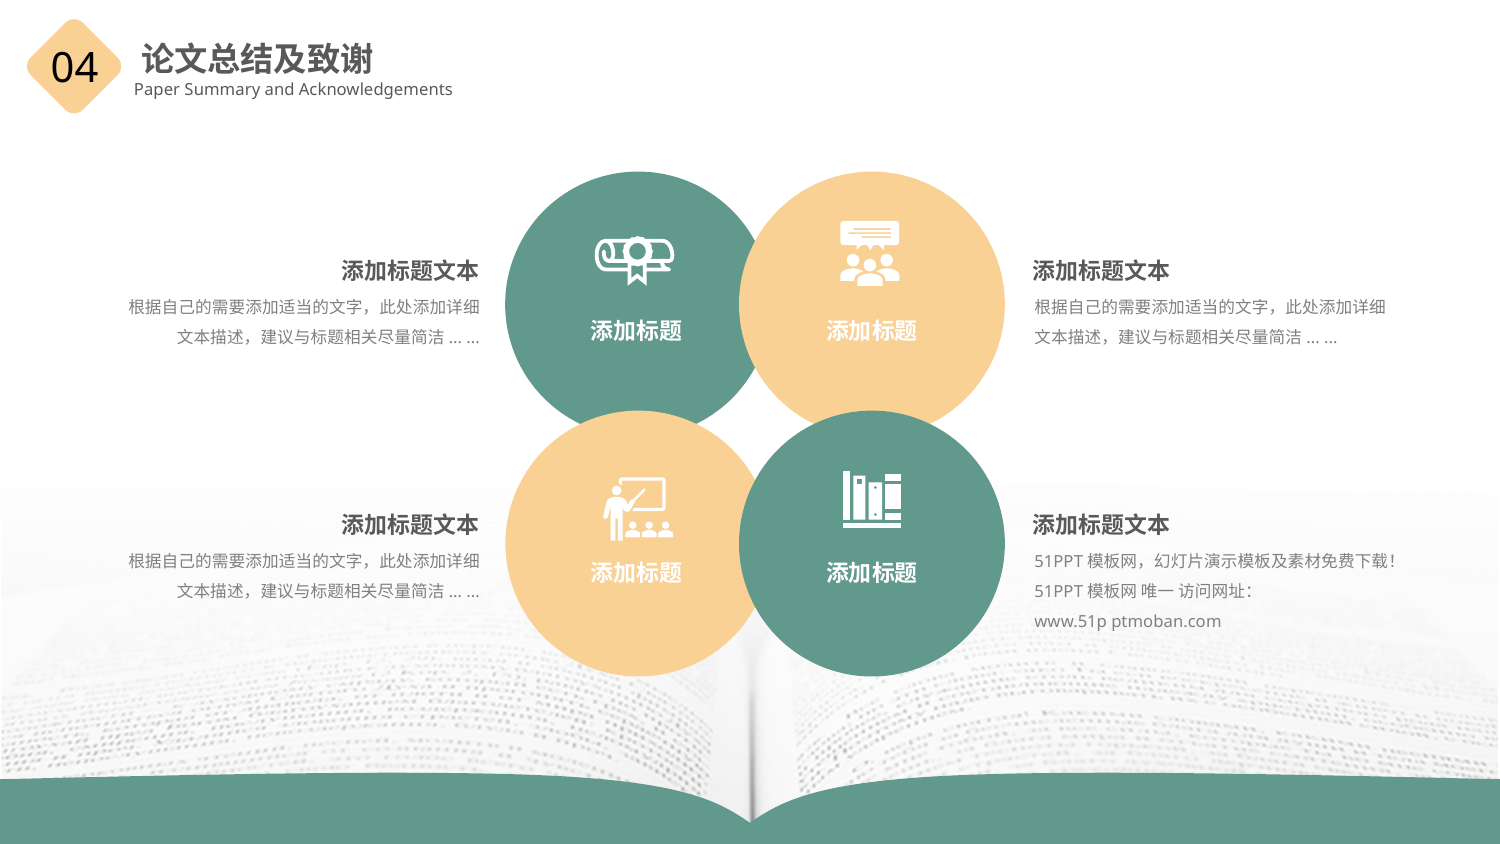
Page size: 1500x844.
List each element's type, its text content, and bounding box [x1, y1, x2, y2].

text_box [1018, 249, 1416, 353]
text_box 添加标题 [811, 550, 933, 594]
text_box 添加标题 [811, 309, 933, 352]
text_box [99, 503, 495, 607]
text_box Paper Summary and Acknowledgements [119, 71, 469, 106]
text_box 添加标题 [575, 550, 698, 594]
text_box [840, 220, 900, 286]
text_box [505, 171, 755, 424]
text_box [843, 470, 901, 529]
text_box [36, 29, 113, 104]
text_box 论文总结及致谢 [126, 30, 389, 71]
text_box [505, 410, 755, 677]
text_box 添加标题 [575, 309, 698, 352]
text_box [739, 171, 1005, 424]
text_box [603, 477, 673, 541]
text_box [739, 410, 1005, 677]
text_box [99, 249, 495, 353]
text_box [594, 236, 675, 286]
picture [0, 474, 1498, 822]
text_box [1018, 503, 1416, 637]
